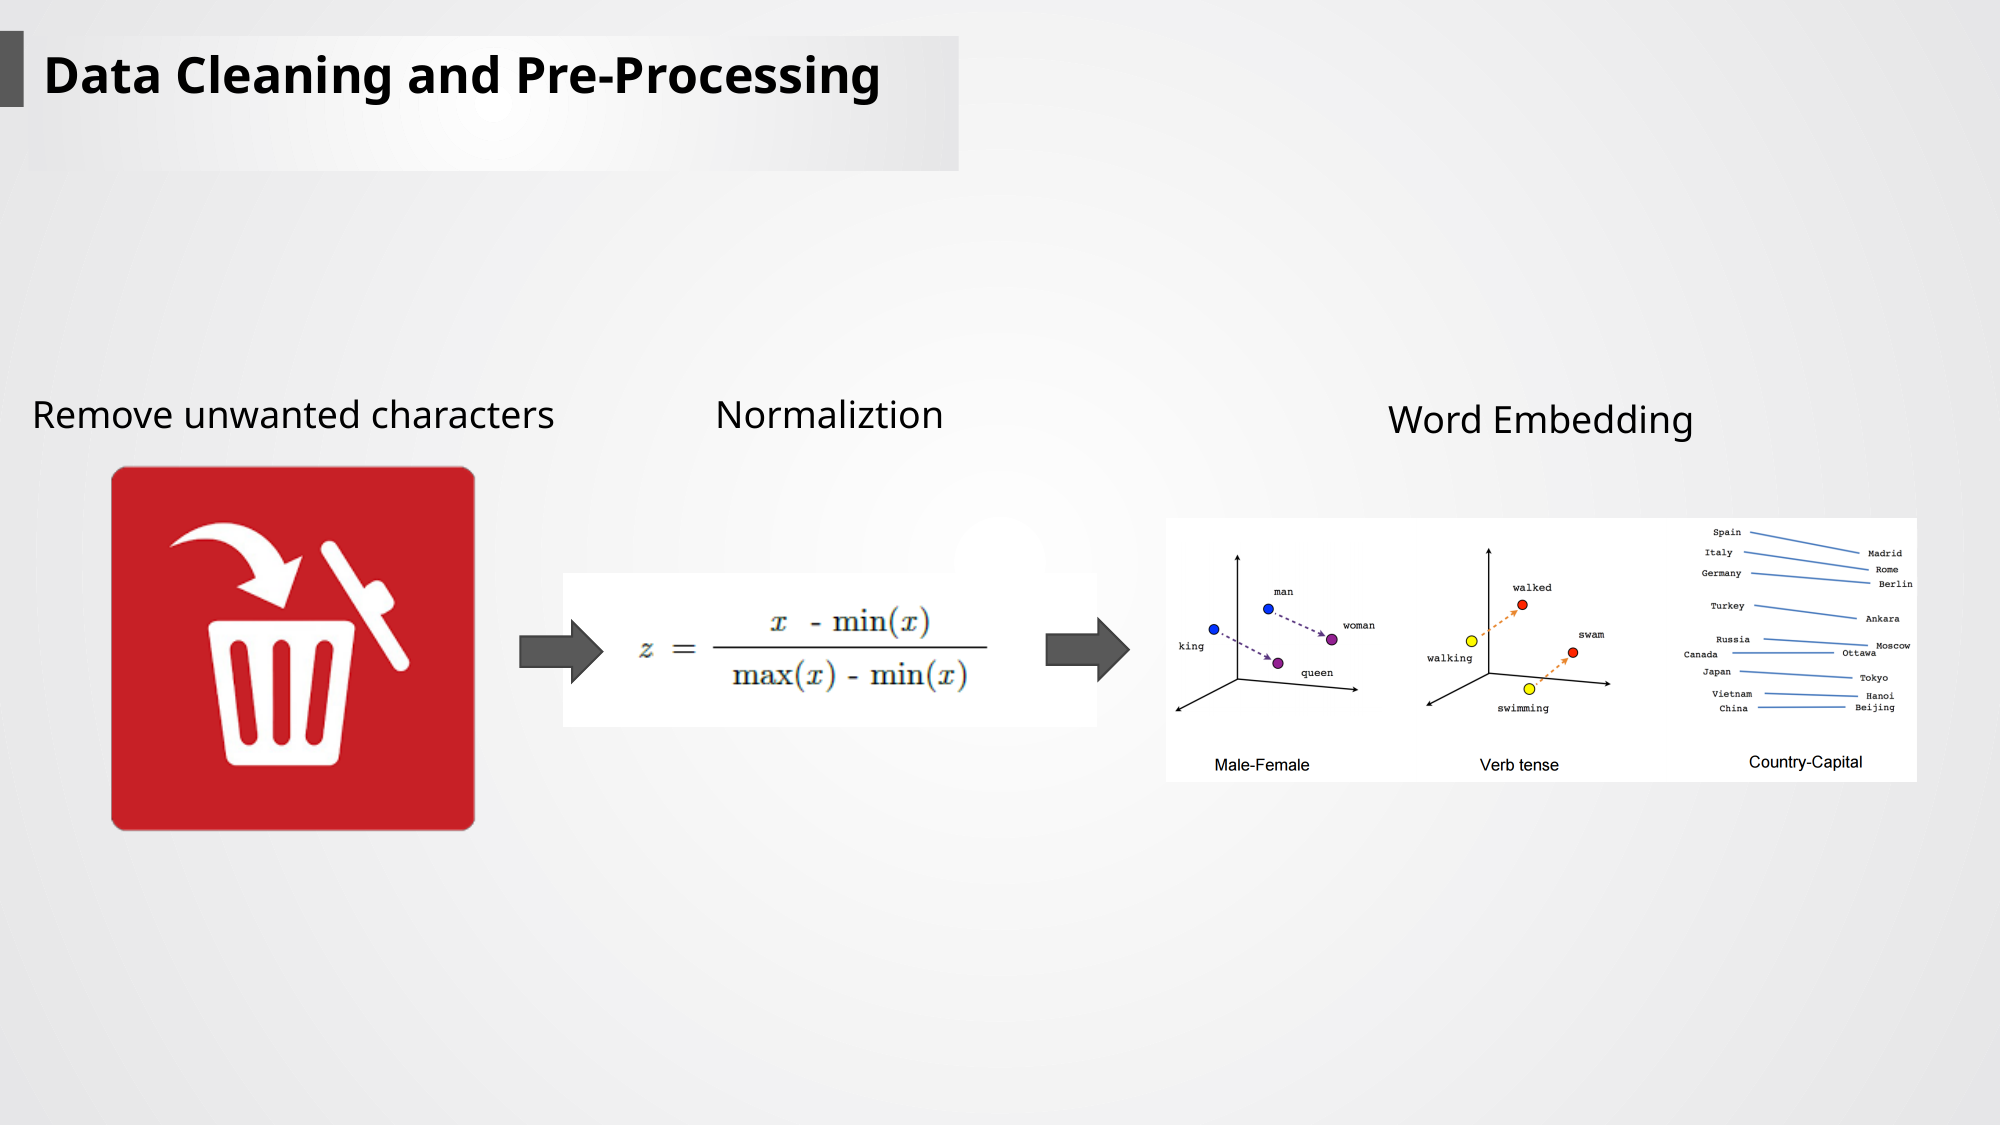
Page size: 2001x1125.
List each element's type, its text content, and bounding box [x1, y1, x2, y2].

picture [563, 573, 1097, 727]
text_box [0, 30, 24, 107]
picture [93, 449, 494, 850]
text_box Normaliztion [700, 384, 960, 444]
picture [1166, 518, 1917, 782]
text_box Remove unwanted characters [17, 384, 571, 444]
text_box [1097, 616, 1131, 683]
text_box Word Embedding [1373, 389, 1710, 449]
text_box Data Cleaning and Pre-Processing [28, 36, 959, 171]
text_box [519, 635, 563, 668]
